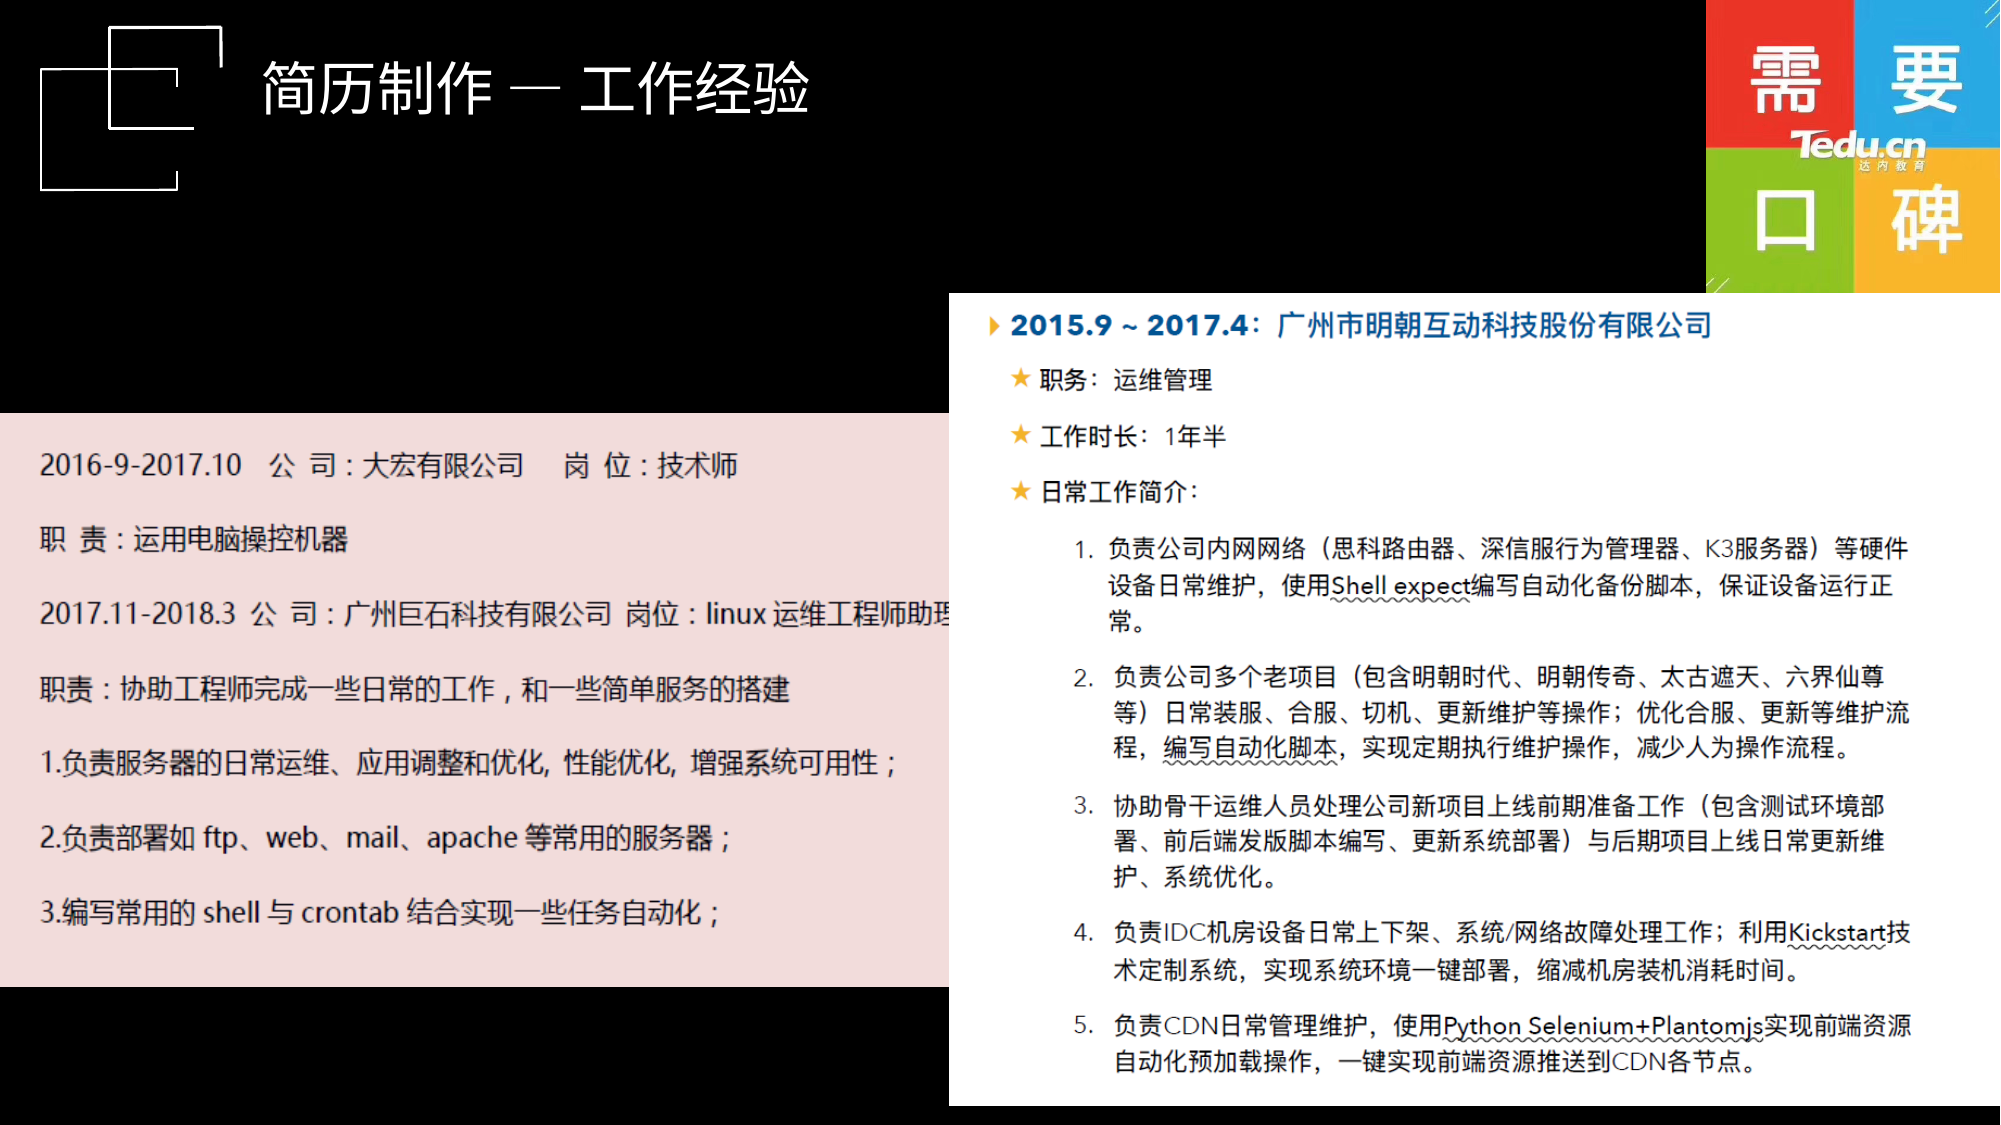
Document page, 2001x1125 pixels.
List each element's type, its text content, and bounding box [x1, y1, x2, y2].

text_box 简历制作 — 工作经验 [246, 44, 889, 130]
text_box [108, 26, 222, 130]
picture [0, 0, 2000, 1106]
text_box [40, 68, 178, 192]
